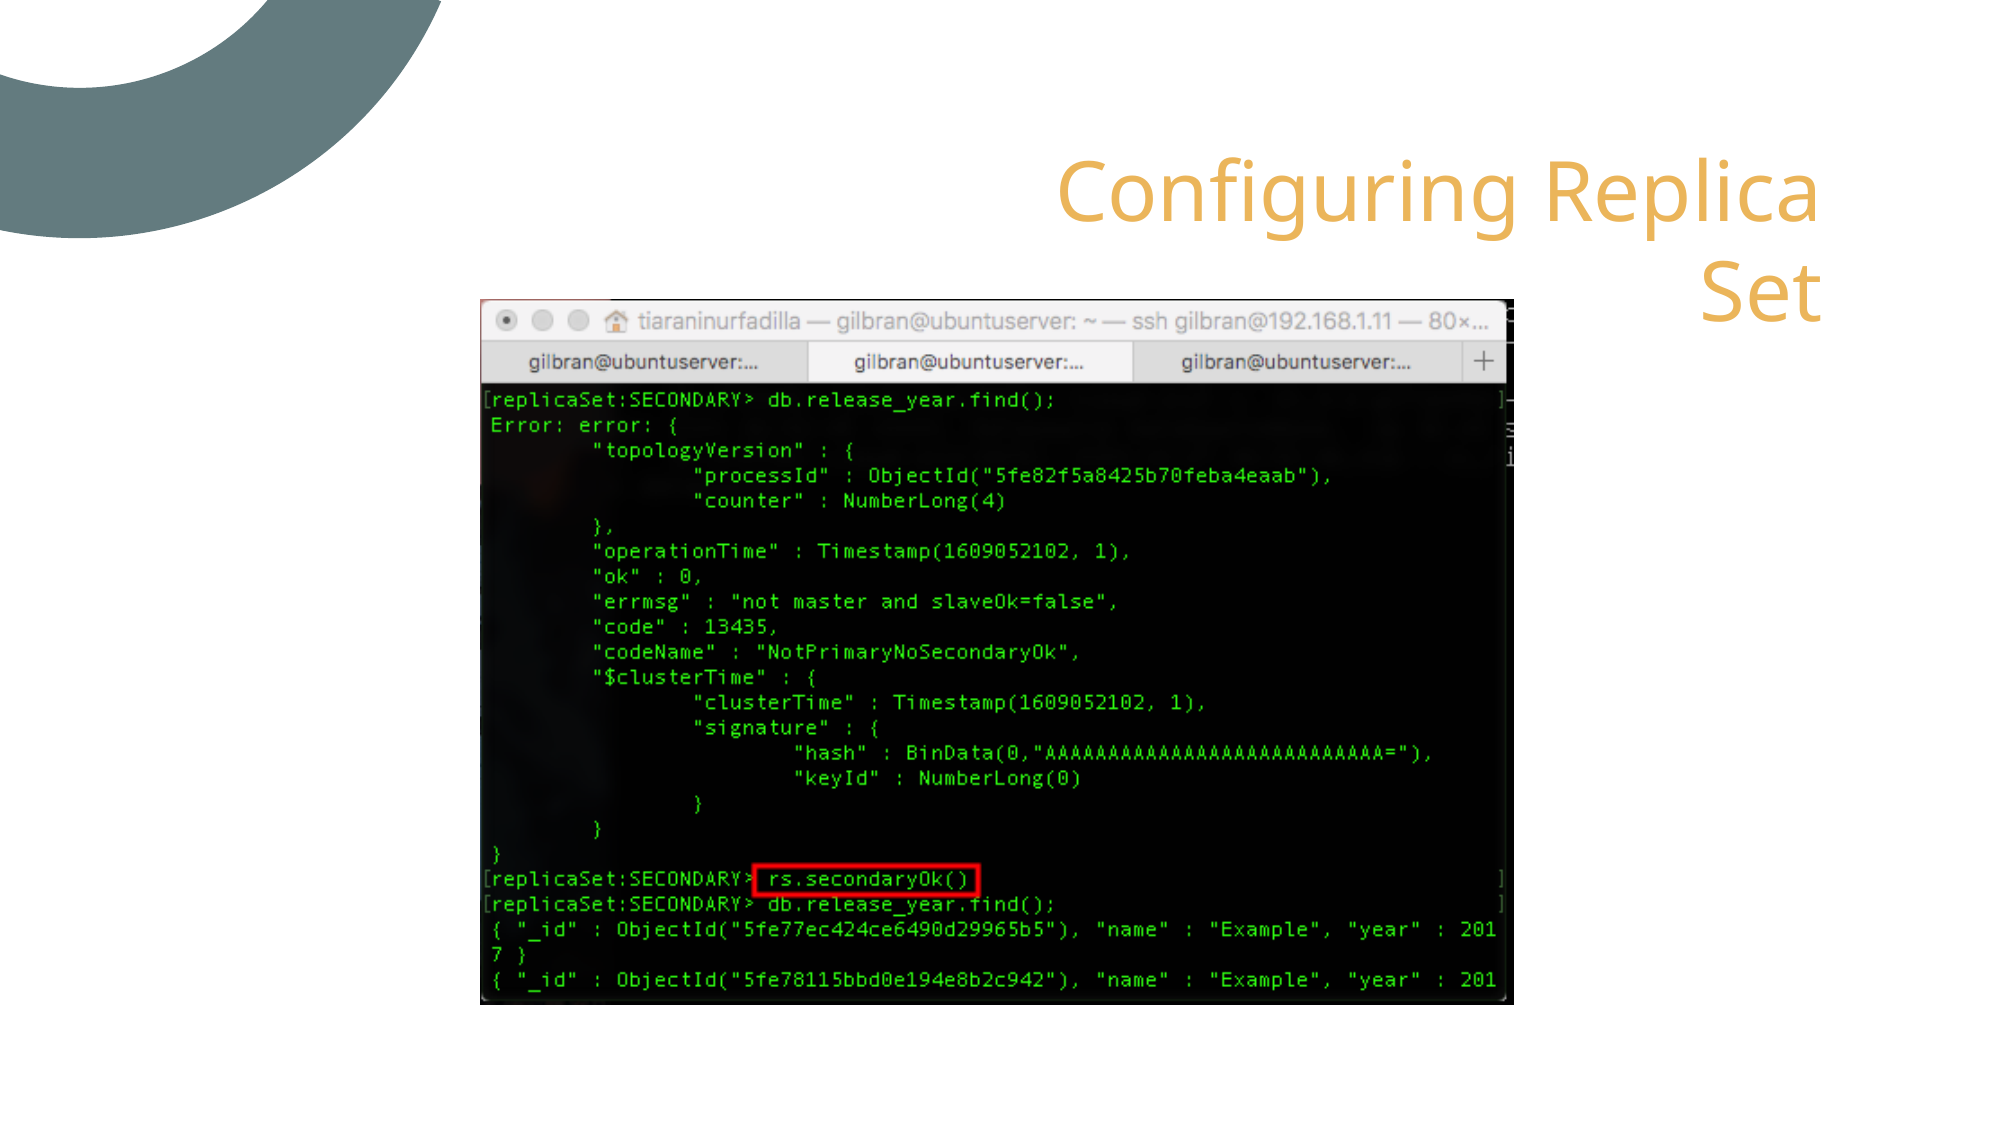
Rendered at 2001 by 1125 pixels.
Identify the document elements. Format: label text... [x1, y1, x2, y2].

picture [480, 299, 1515, 1005]
title Configuring Replica Set [1005, 118, 1843, 244]
